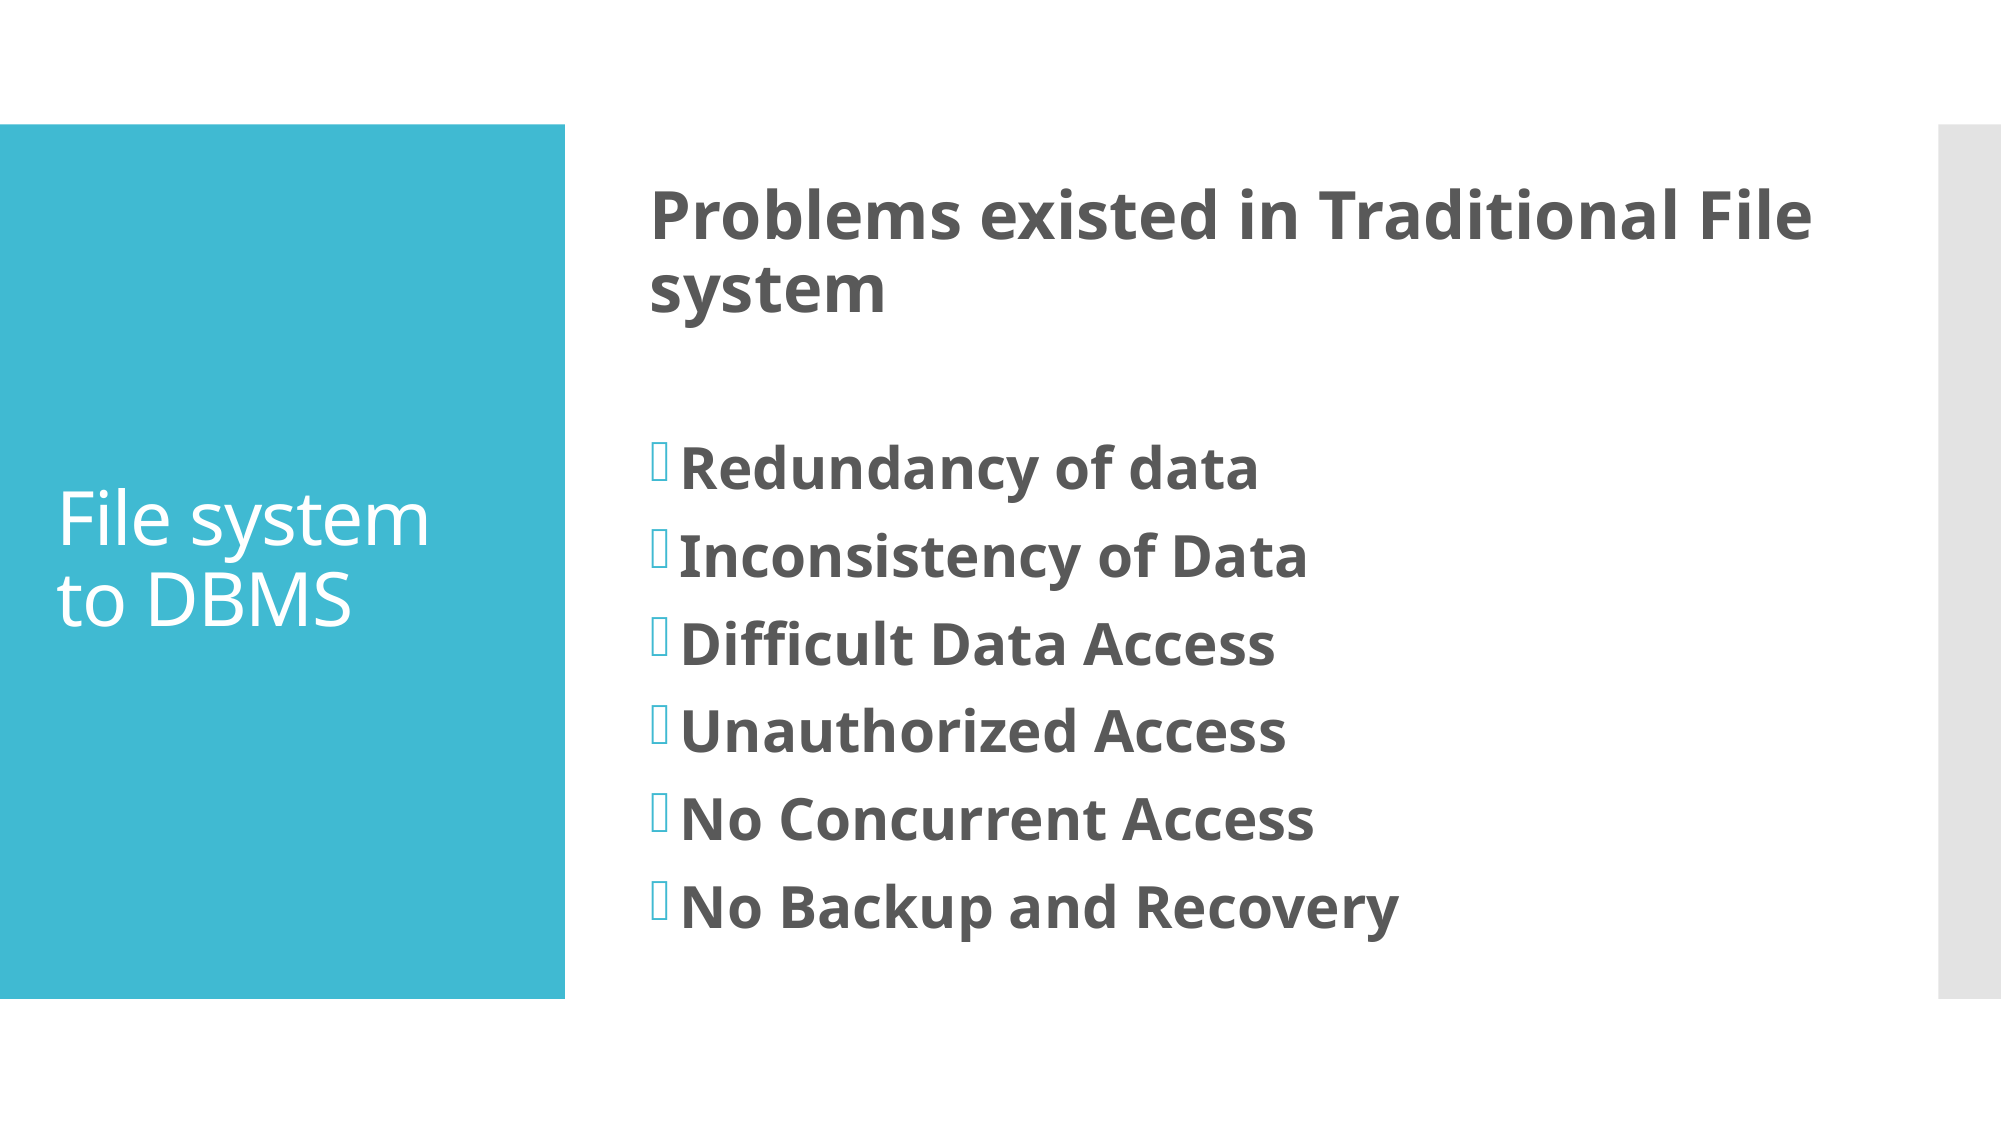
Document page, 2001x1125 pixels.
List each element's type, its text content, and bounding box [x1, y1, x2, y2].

title File system to DBMS [41, 184, 525, 940]
list Problems existed in Traditional File system Redundancy of data Inconsistency of Data Difficult Data Access Unauthorized Access No Concurrent Access No Backup and Recovery [634, 141, 1835, 982]
